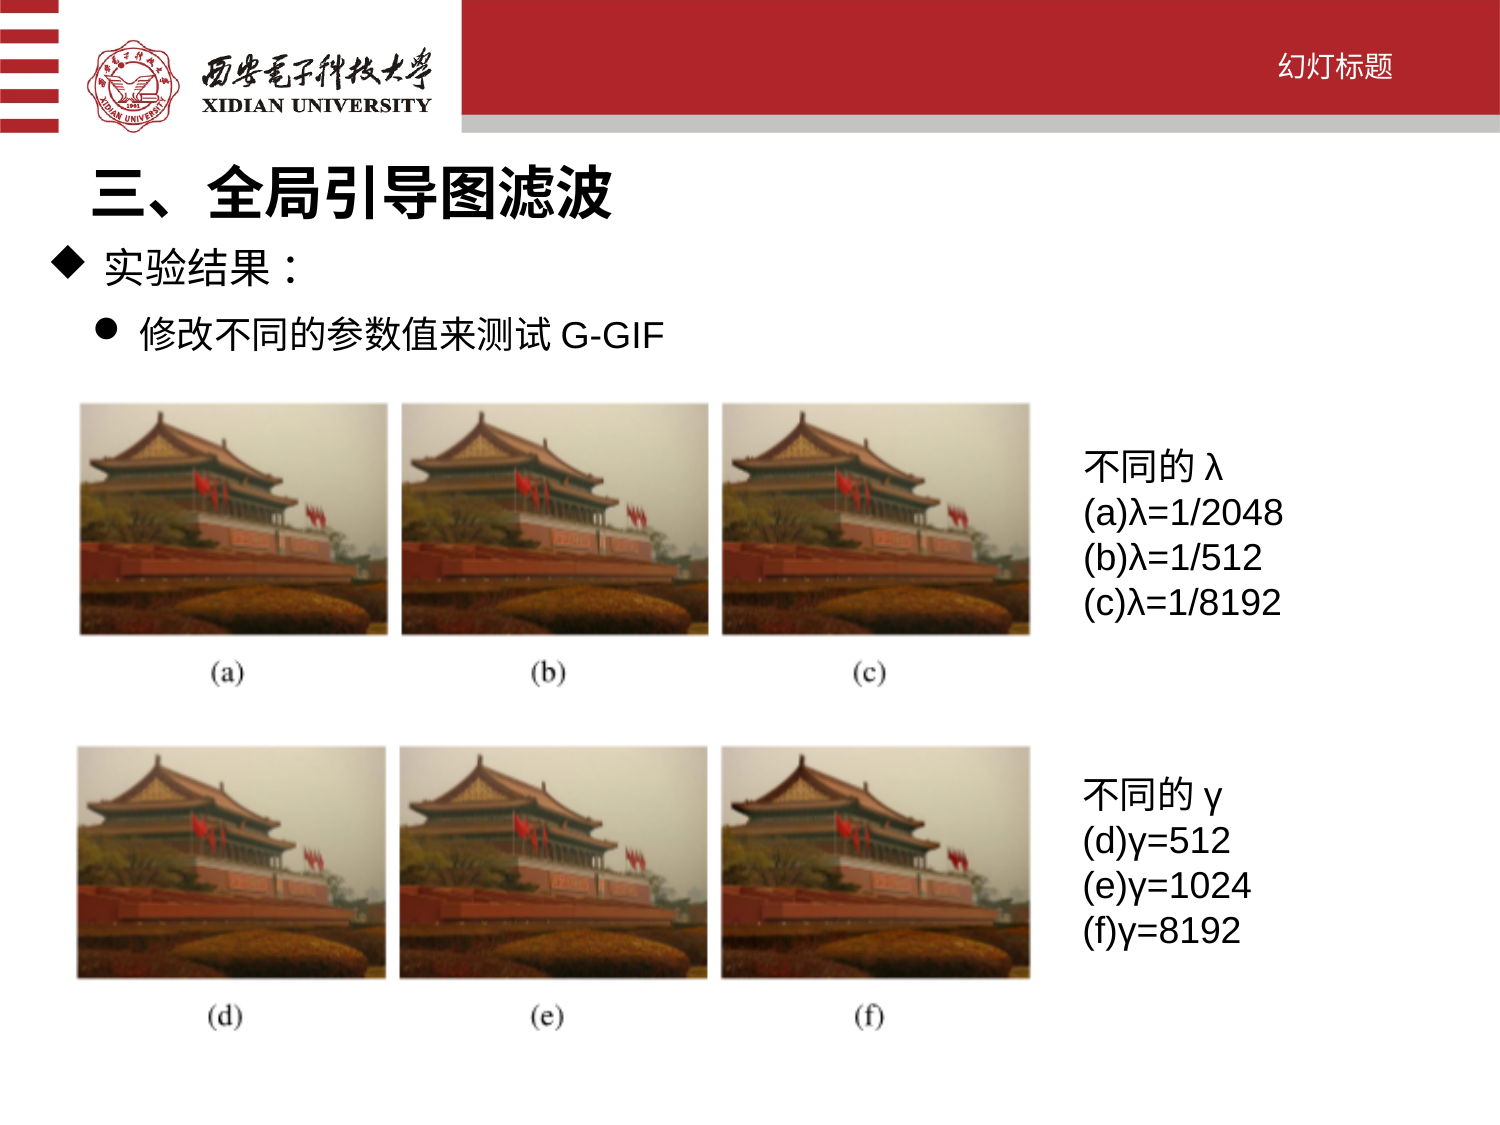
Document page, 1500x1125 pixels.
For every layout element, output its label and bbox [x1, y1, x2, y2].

picture [0, 0, 1500, 1125]
text_box [74, 397, 1301, 699]
text_box [69, 738, 1269, 1035]
